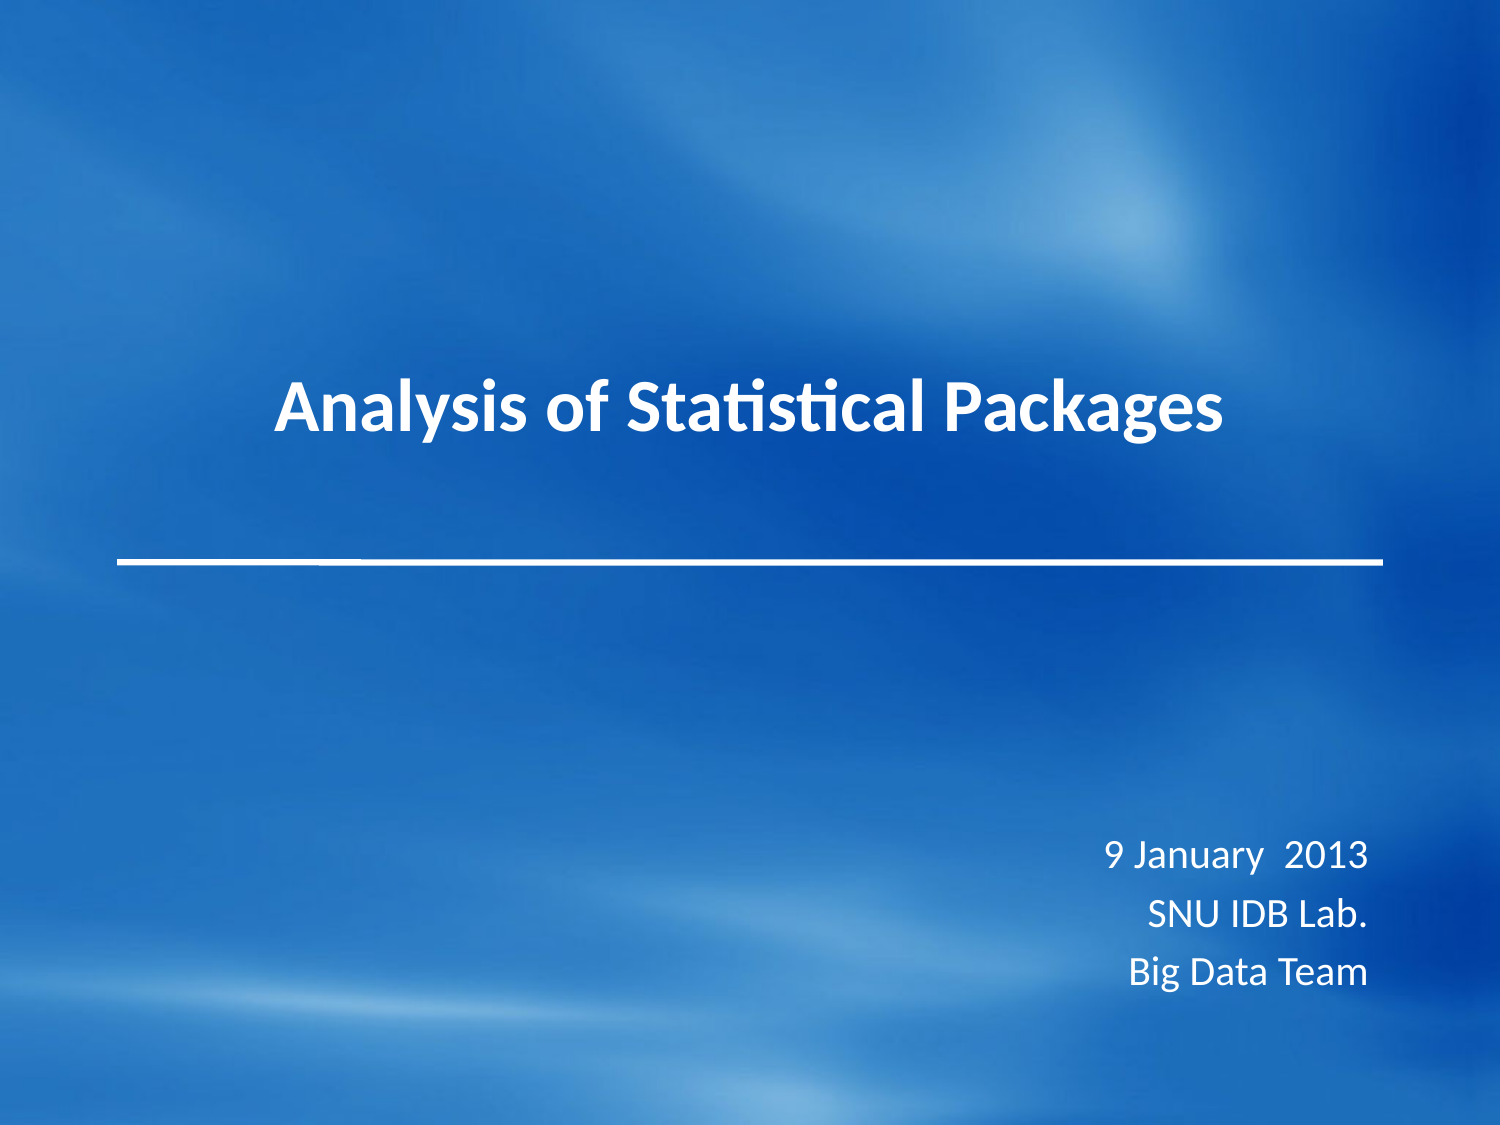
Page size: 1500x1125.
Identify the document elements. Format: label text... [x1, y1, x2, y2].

subtitle 9 January 2013 SNU IDB Lab. Big Data Team [118, 586, 1384, 1094]
title Analysis of Statistical Packages [112, 302, 1388, 544]
picture [0, 0, 1500, 1125]
